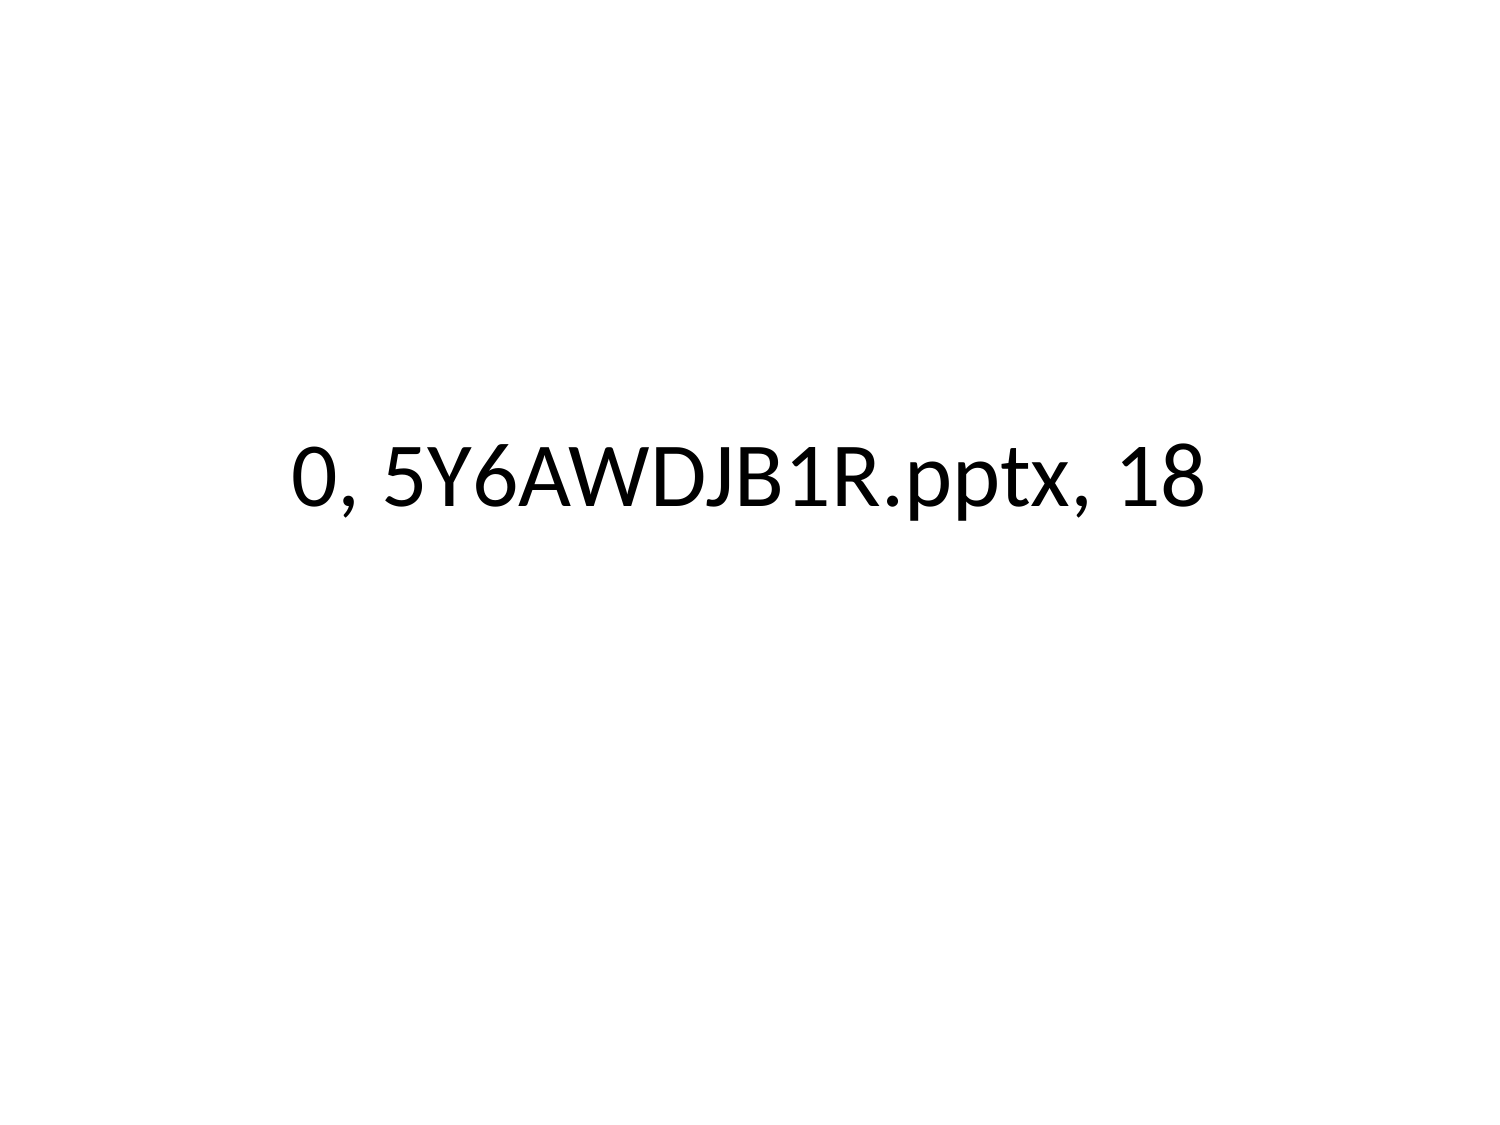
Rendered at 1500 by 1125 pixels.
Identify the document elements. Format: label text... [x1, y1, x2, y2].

title 0, 5Y6AWDJB1R.pptx, 18 [112, 349, 1388, 591]
